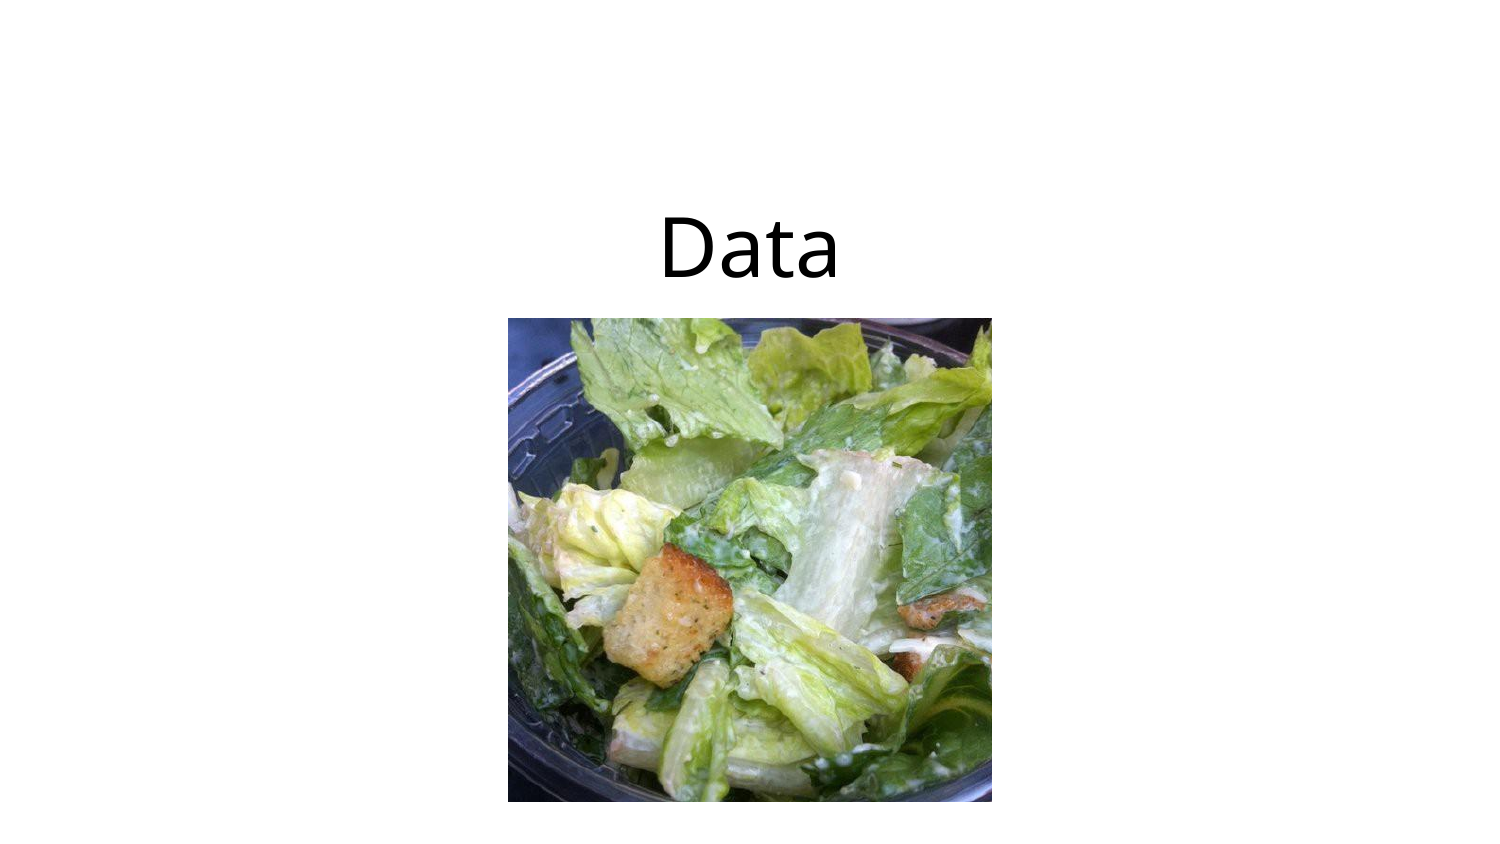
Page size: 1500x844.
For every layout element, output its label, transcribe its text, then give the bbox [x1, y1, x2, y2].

picture [508, 318, 992, 802]
text_box Data [95, 179, 1405, 310]
